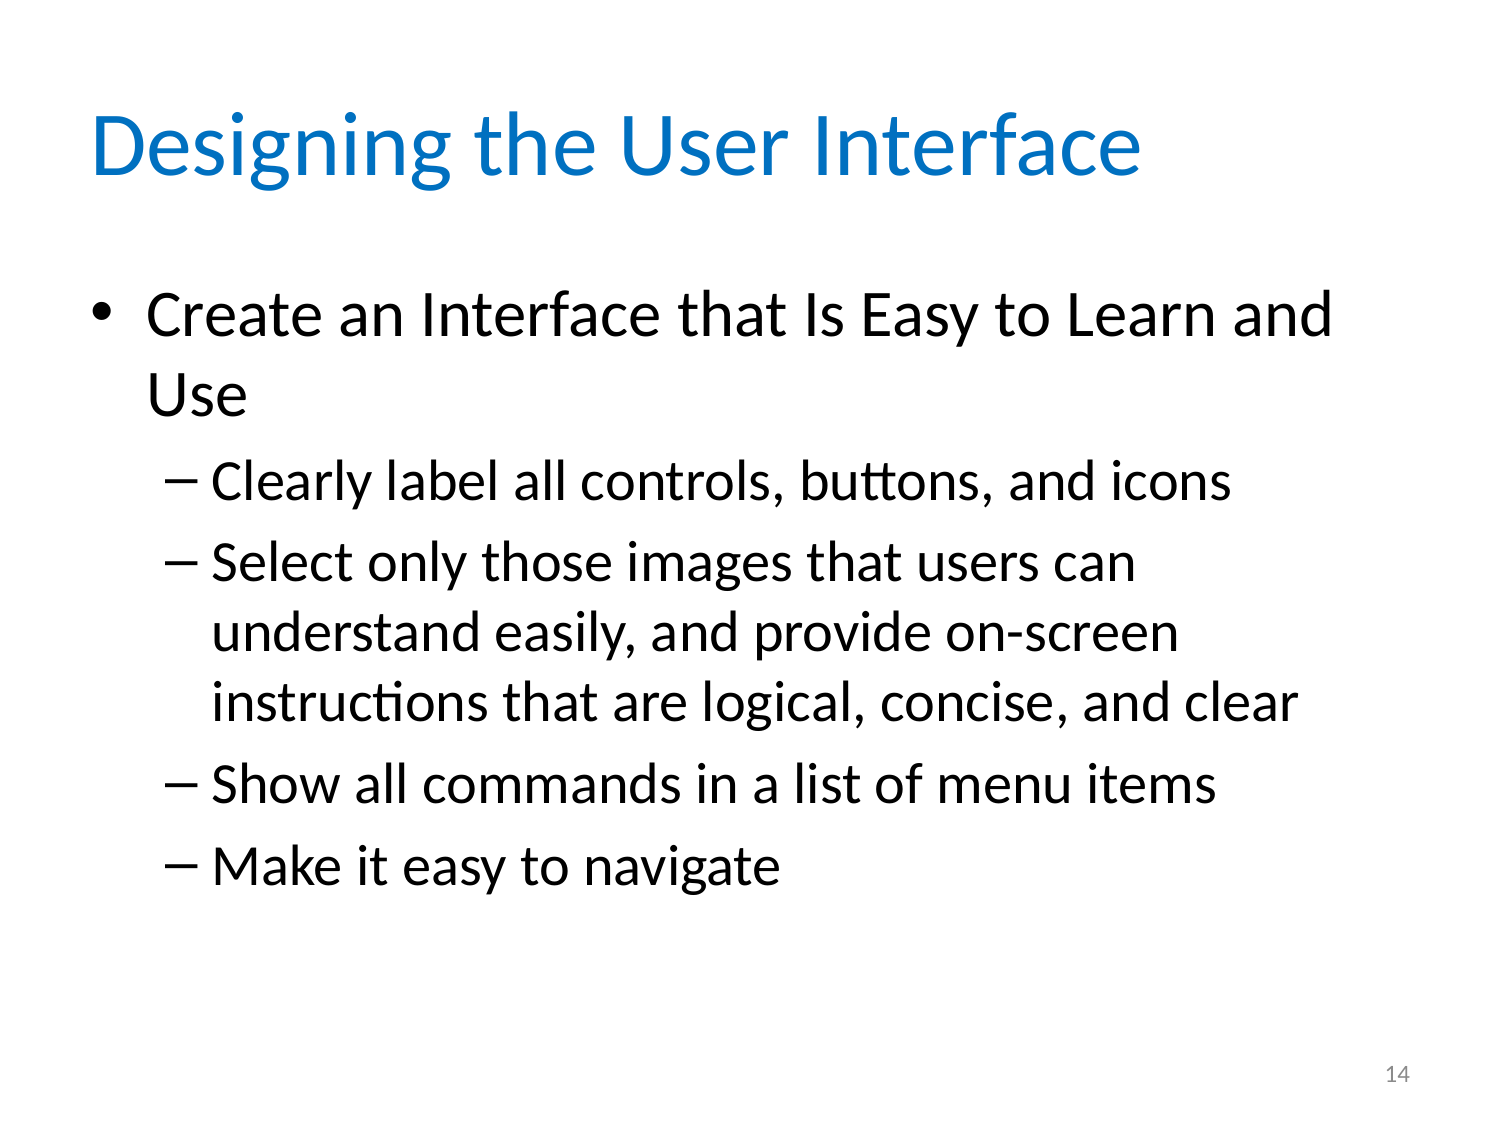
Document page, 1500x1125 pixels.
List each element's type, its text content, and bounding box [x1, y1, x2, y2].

title Designing the User Interface [74, 44, 1426, 233]
list Create an Interface that Is Easy to Learn and Use Clearly label all controls, buttons, and icons Select only those images that users can understand easily, and provide on-screen instructions that are logical, concise, and clear Show all commands in a list of menu items Make it easy to navigate [74, 262, 1426, 1006]
slide_number 14 [1074, 1042, 1425, 1103]
